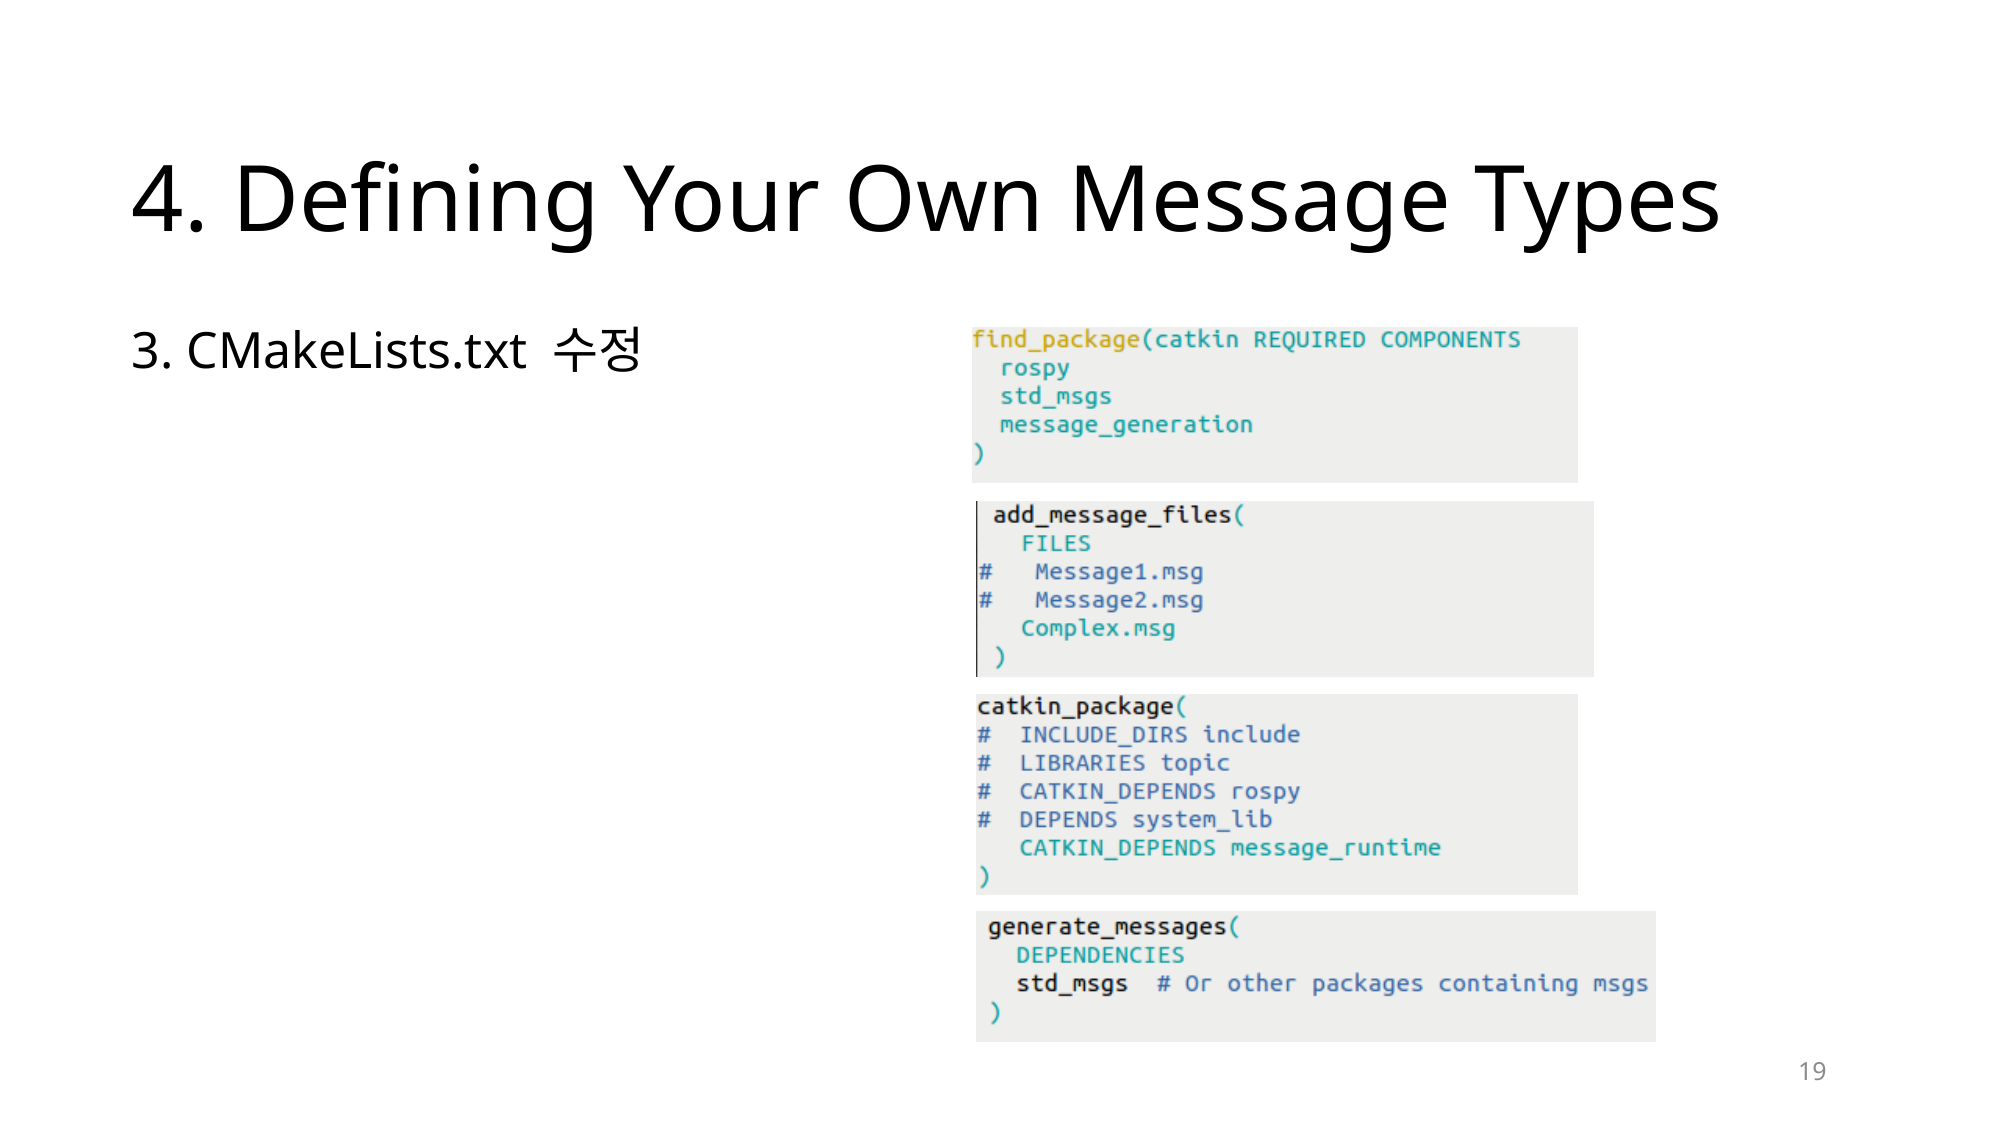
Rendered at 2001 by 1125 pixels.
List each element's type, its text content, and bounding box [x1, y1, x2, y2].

picture [976, 911, 1656, 1042]
title 4. Defining Your Own Message Types [116, 93, 1842, 310]
picture [976, 694, 1578, 895]
picture [976, 501, 1594, 677]
list 3. CMakeLists.txt 수정 [116, 310, 1842, 1025]
slide_number 19 [1391, 1042, 1842, 1103]
picture [972, 327, 1578, 483]
